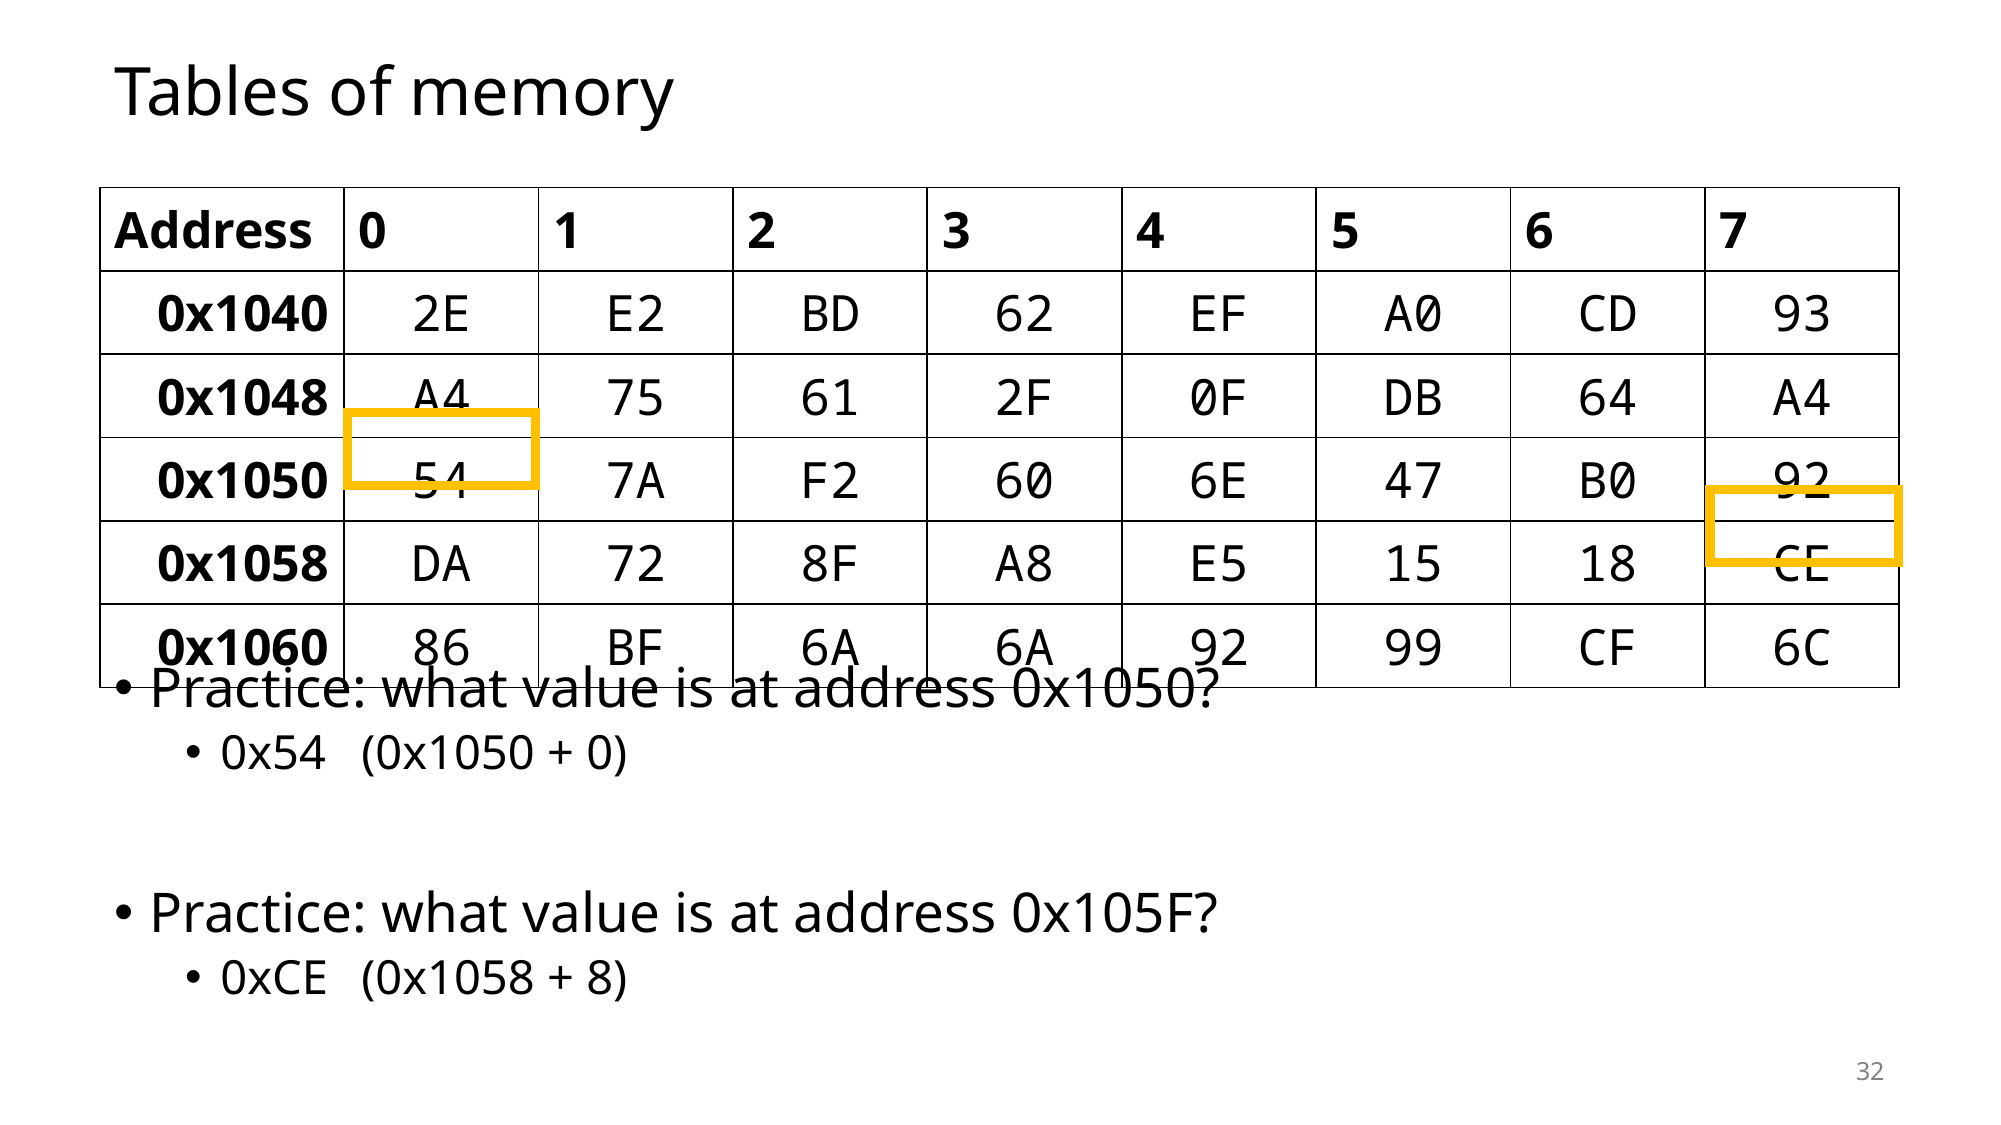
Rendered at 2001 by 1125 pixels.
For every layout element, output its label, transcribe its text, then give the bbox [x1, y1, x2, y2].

table_cell 6E [1123, 438, 1315, 520]
table_cell 93 [1706, 272, 1898, 353]
table_cell 75 [539, 355, 732, 437]
table_cell 64 [1511, 355, 1704, 437]
table_cell 99 [1317, 605, 1510, 687]
table_cell 72 [539, 522, 732, 603]
table_header 4 [1123, 188, 1315, 270]
table_cell 0x1050 [101, 438, 343, 520]
table_cell 0F [1123, 355, 1315, 437]
table_cell 0x1060 [101, 605, 343, 687]
table_cell 54 [345, 438, 538, 520]
slide_number 32 [1749, 1042, 1900, 1103]
table_cell 60 [928, 438, 1121, 520]
table_cell CE [1706, 522, 1898, 603]
table_cell BD [734, 272, 926, 353]
table_cell 15 [1317, 522, 1510, 603]
table_cell 6A [928, 605, 1121, 687]
table_cell 2F [928, 355, 1121, 437]
table_cell 8F [734, 522, 926, 603]
text_box [1709, 488, 1899, 563]
table_cell A4 [1706, 355, 1898, 437]
table_header 2 [734, 188, 926, 270]
table_cell 62 [928, 272, 1121, 353]
table_cell EF [1123, 272, 1315, 353]
table_header 6 [1511, 188, 1704, 270]
table_cell 86 [345, 605, 538, 687]
table_header 3 [928, 188, 1121, 270]
table_header 1 [539, 188, 732, 270]
table_header 7 [1706, 188, 1898, 270]
text_box [346, 411, 537, 487]
table_cell 7A [539, 438, 732, 520]
table_cell DA [345, 522, 538, 603]
table_cell E5 [1123, 522, 1315, 603]
table_cell 92 [1706, 438, 1898, 520]
table_cell 0x1058 [101, 522, 343, 603]
table_cell A8 [928, 522, 1121, 603]
table_cell E2 [539, 272, 732, 353]
table_cell 6A [734, 605, 926, 687]
table_cell DB [1317, 355, 1510, 437]
title Tables of memory [99, 37, 1900, 150]
table_cell BF [539, 605, 732, 687]
table_cell CF [1511, 605, 1704, 687]
table_cell 6C [1706, 605, 1898, 687]
table_cell 0x1040 [101, 272, 343, 353]
table_cell 18 [1511, 522, 1704, 603]
table_cell 0x1048 [101, 355, 343, 437]
table_cell A4 [345, 355, 538, 437]
table_header 0 [345, 188, 538, 270]
table_cell 2E [345, 272, 538, 353]
list Practice: what value is at address 0x1050? 0x54 (0x1050 + 0) Practice: what value is at address 0x105F? 0xCE (0x1058 + 8) [99, 688, 1900, 1013]
table_cell A0 [1317, 272, 1510, 353]
table_header Address [101, 188, 343, 270]
table_cell 61 [734, 355, 926, 437]
table_cell F2 [734, 438, 926, 520]
table_cell 47 [1317, 438, 1510, 520]
table_header 5 [1317, 188, 1510, 270]
table_cell B0 [1511, 438, 1704, 520]
table_cell 92 [1123, 605, 1315, 687]
table_cell CD [1511, 272, 1704, 353]
